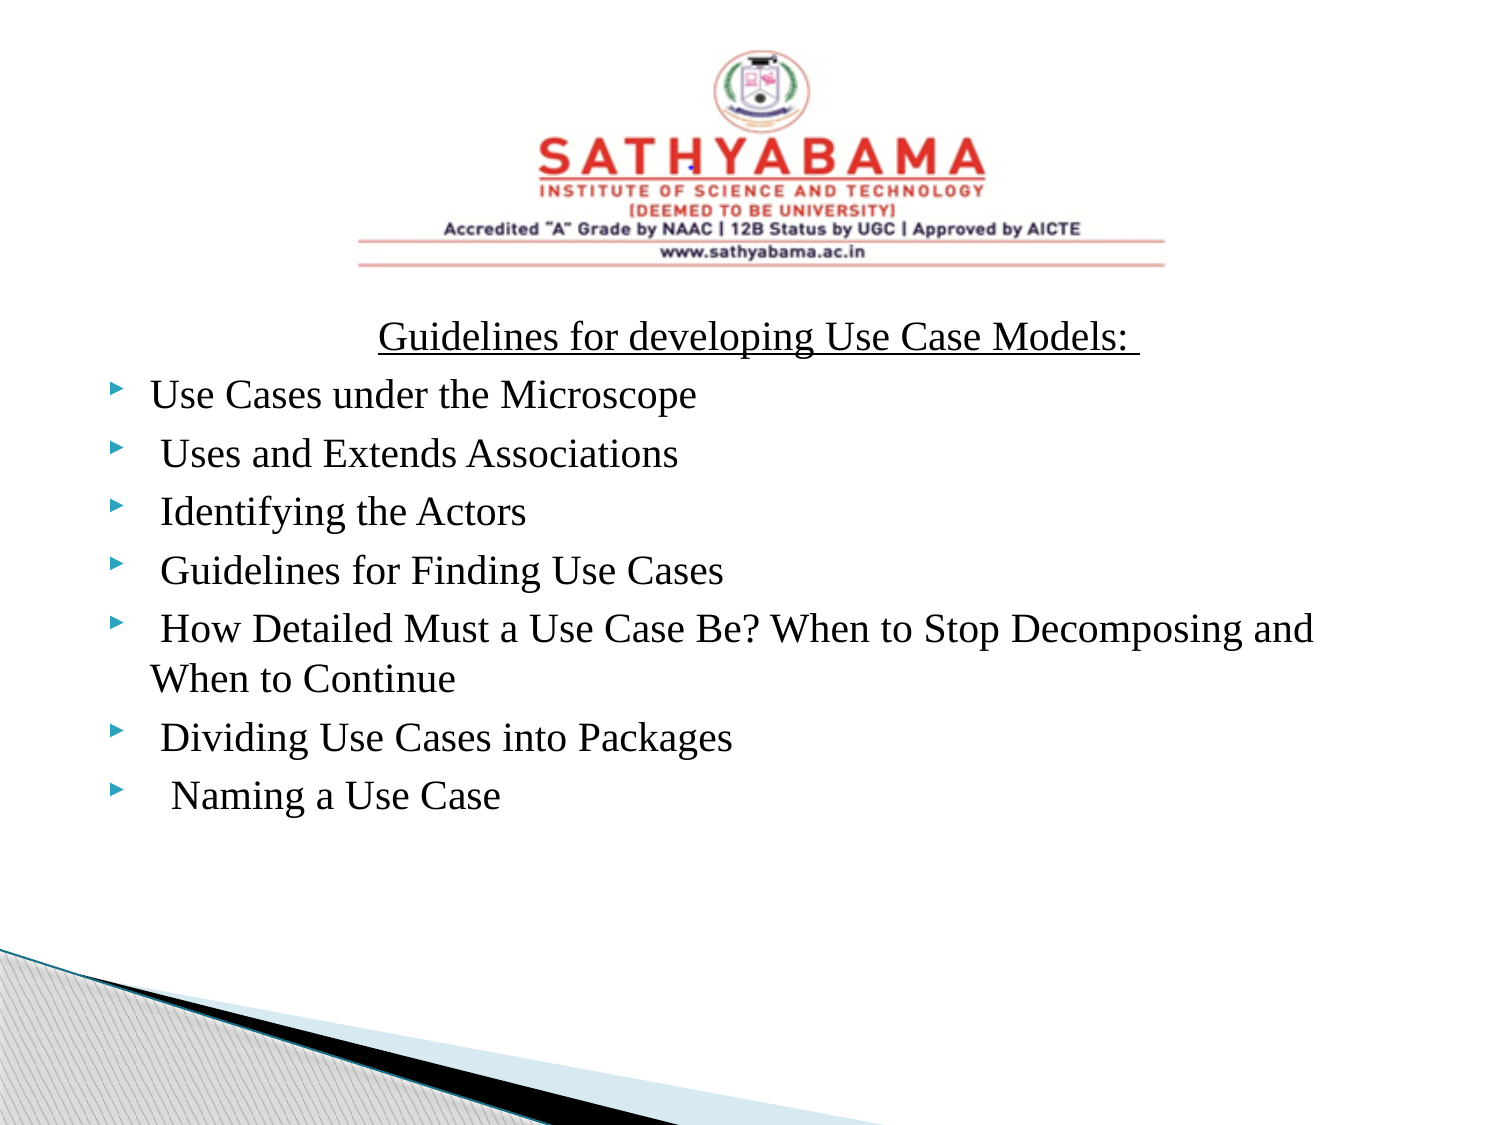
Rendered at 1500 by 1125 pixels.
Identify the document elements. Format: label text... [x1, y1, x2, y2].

picture [324, 50, 1213, 243]
list Guidelines for developing Use Case Models: Use Cases under the Microscope Uses and Extends Associations Identifying the Actors Guidelines for Finding Use Cases How Detailed Must a Use Case Be? When to Stop Decomposing and When to Continue Dividing Use Cases into Packages Naming a Use Case [75, 243, 1425, 986]
